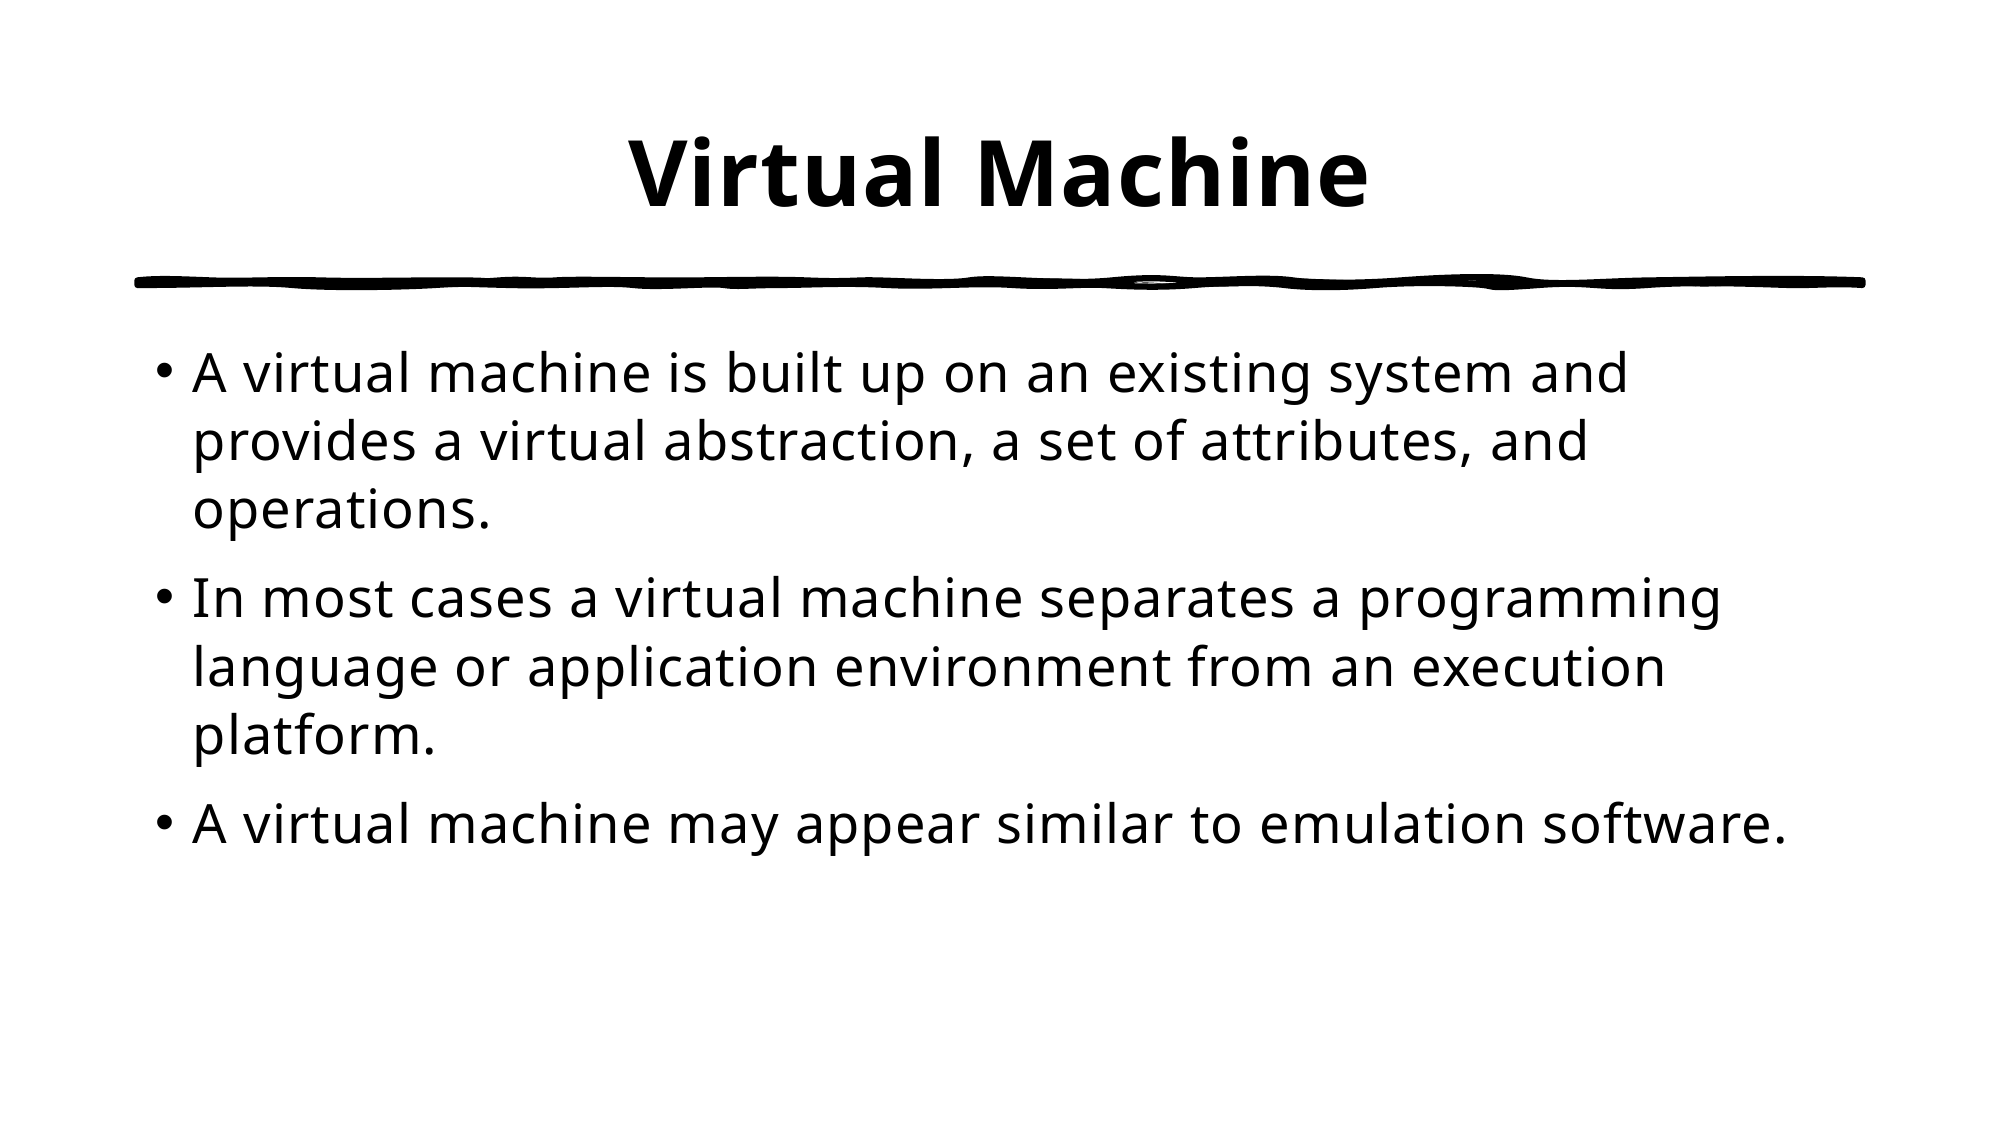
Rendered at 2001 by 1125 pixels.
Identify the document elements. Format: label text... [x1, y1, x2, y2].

title Virtual Machine [137, 59, 1863, 278]
list A virtual machine is built up on an existing system and provides a virtual abstraction, a set of attributes, and operations. In most cases a virtual machine separates a programming language or application environment from an execution platform. A virtual machine may appear similar to emulation software. [137, 316, 1863, 1014]
